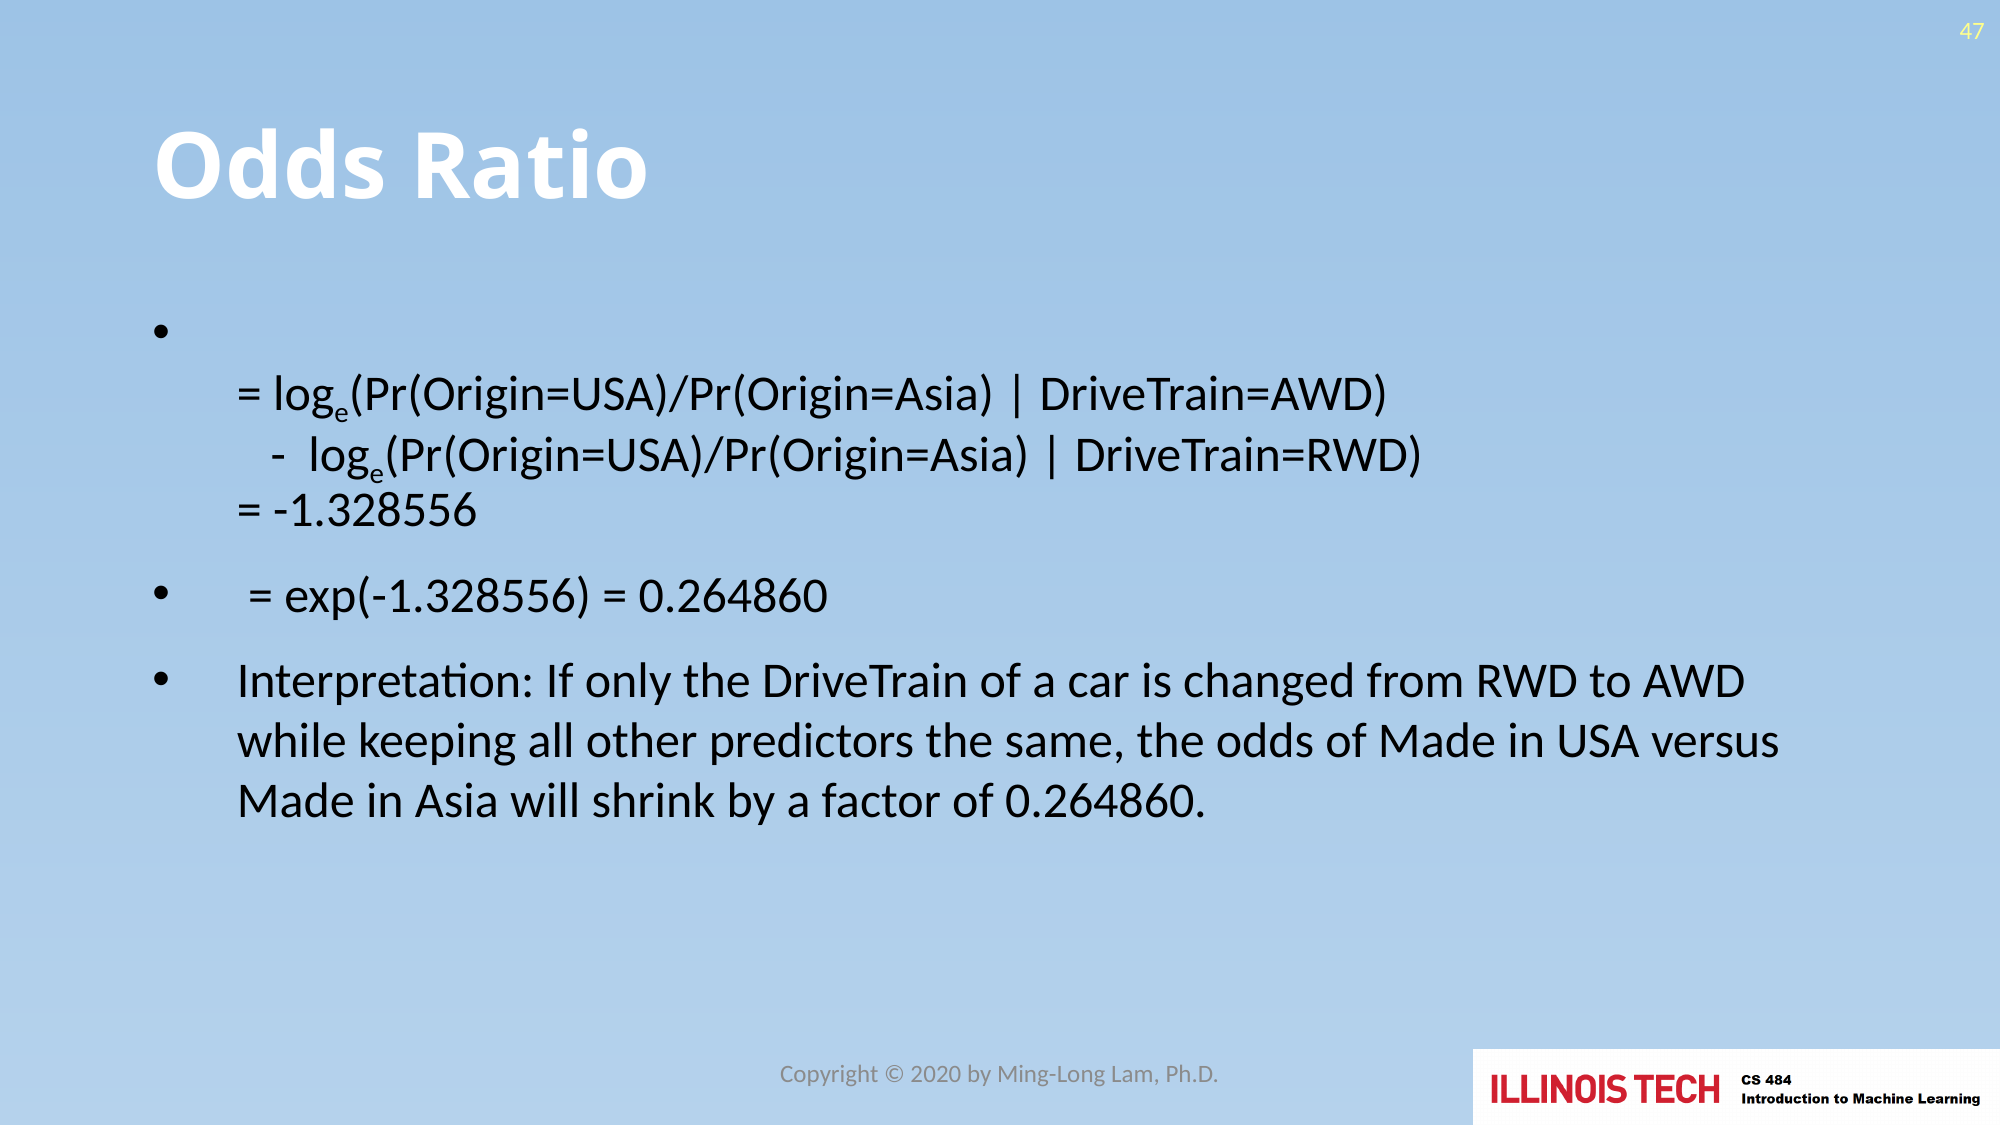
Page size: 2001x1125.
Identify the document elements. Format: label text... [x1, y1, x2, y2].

picture [1473, 1049, 2000, 1125]
title Odds Ratio [137, 59, 1863, 278]
slide_number 47 [1550, 0, 2000, 60]
footer Copyright © 2020 by Ming-Long Lam, Ph.D. [662, 1042, 1338, 1103]
